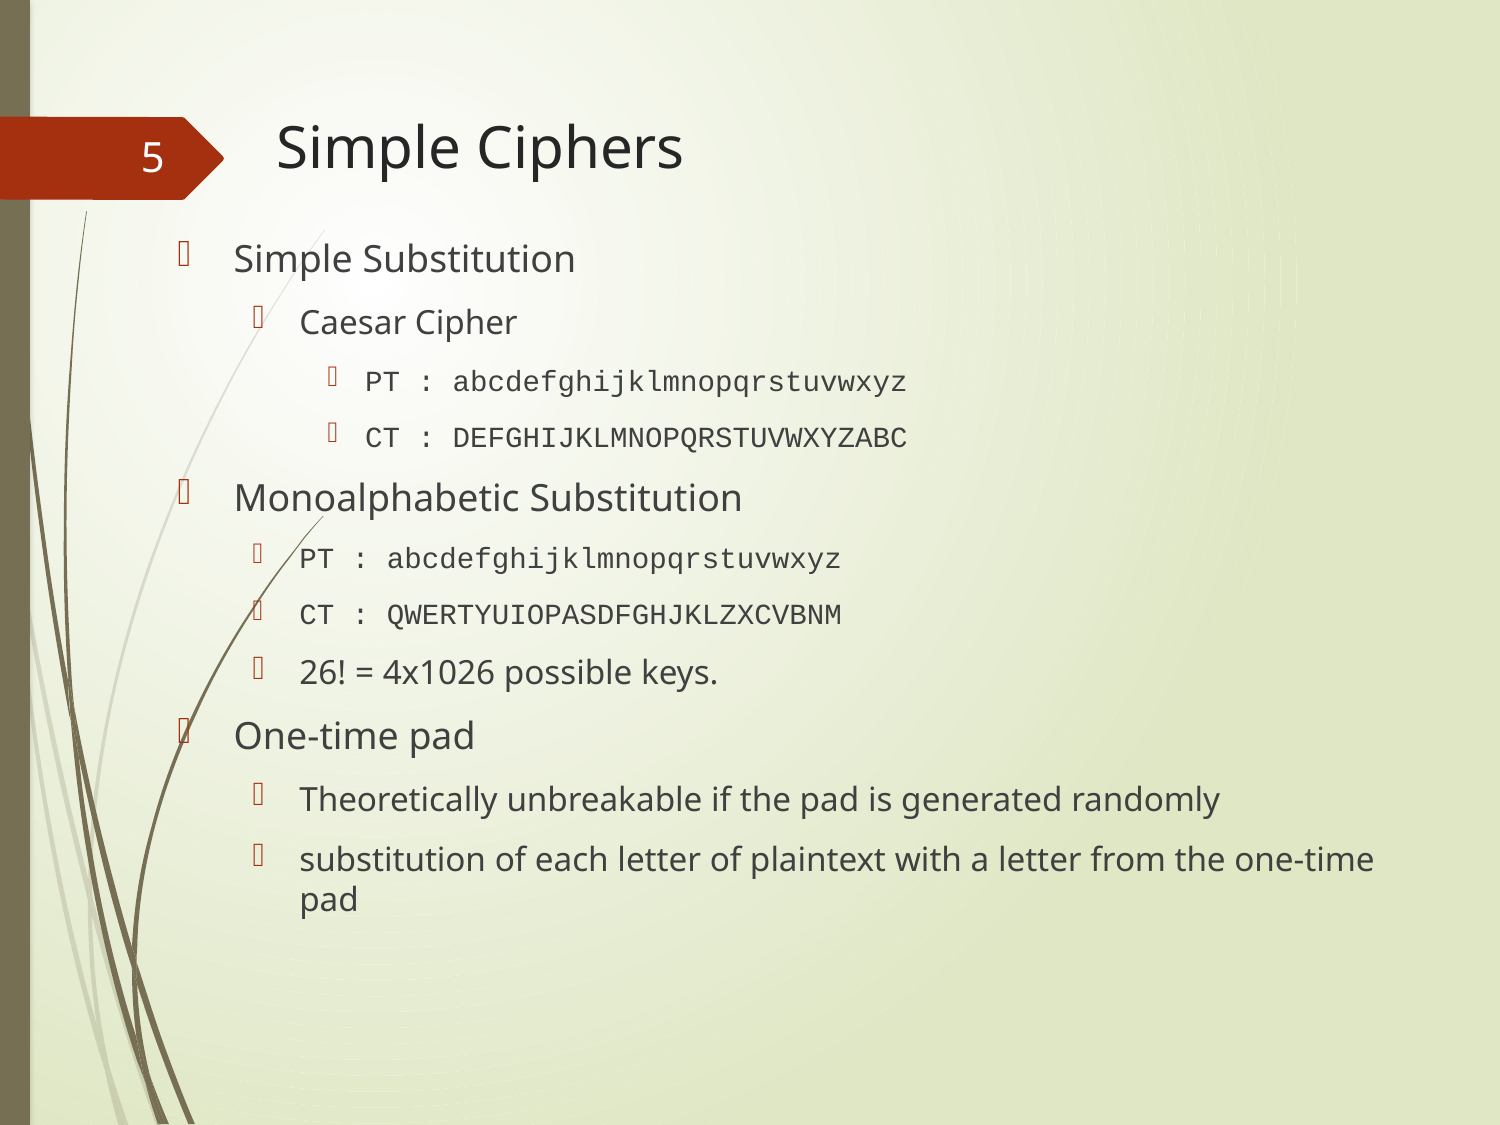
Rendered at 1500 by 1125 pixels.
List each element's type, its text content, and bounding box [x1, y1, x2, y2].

list Simple Substitution Caesar Cipher PT : abcdefghijklmnopqrstuvwxyz CT : DEFGHIJKLMNOPQRSTUVWXYZABC Monoalphabetic Substitution PT : abcdefghijklmnopqrstuvwxyz CT : QWERTYUIOPASDFGHJKLZXCVBNM 26! = 4x1026 possible keys. One-time pad Theoretically unbreakable if the pad is generated randomly substitution of each letter of plaintext with a letter from the one-time pad [162, 227, 1438, 1071]
slide_number 5 [83, 129, 180, 190]
title Simple Ciphers [261, 102, 1460, 313]
